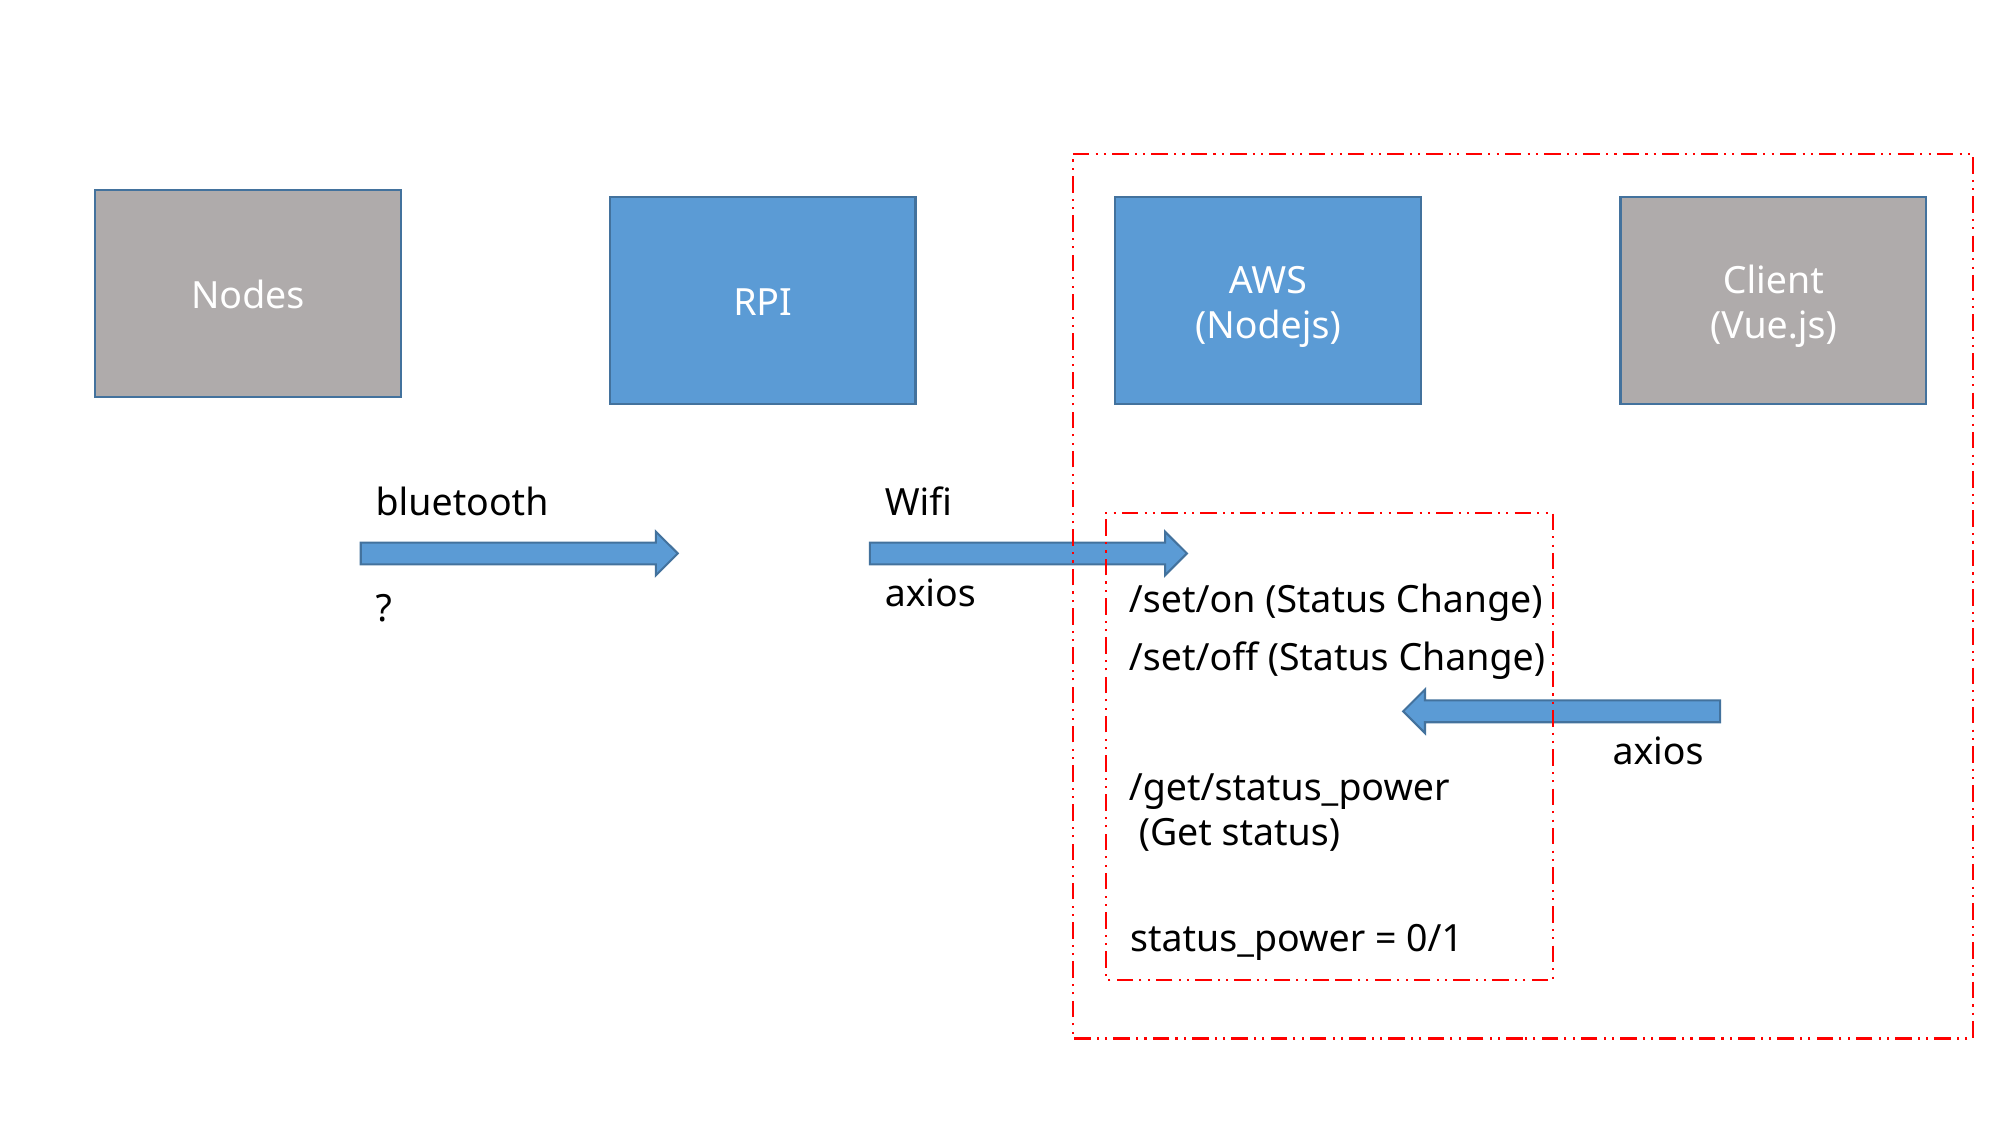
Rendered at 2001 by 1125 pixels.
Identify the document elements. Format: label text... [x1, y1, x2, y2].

text_box bluetooth [360, 471, 597, 531]
text_box [868, 541, 1072, 566]
text_box Nodes [94, 189, 402, 398]
text_box Wifi [869, 471, 1072, 531]
text_box axios [869, 561, 1072, 622]
text_box RPI [609, 196, 917, 405]
text_box [1072, 153, 1974, 1040]
text_box ? [360, 576, 597, 682]
text_box [359, 529, 680, 578]
